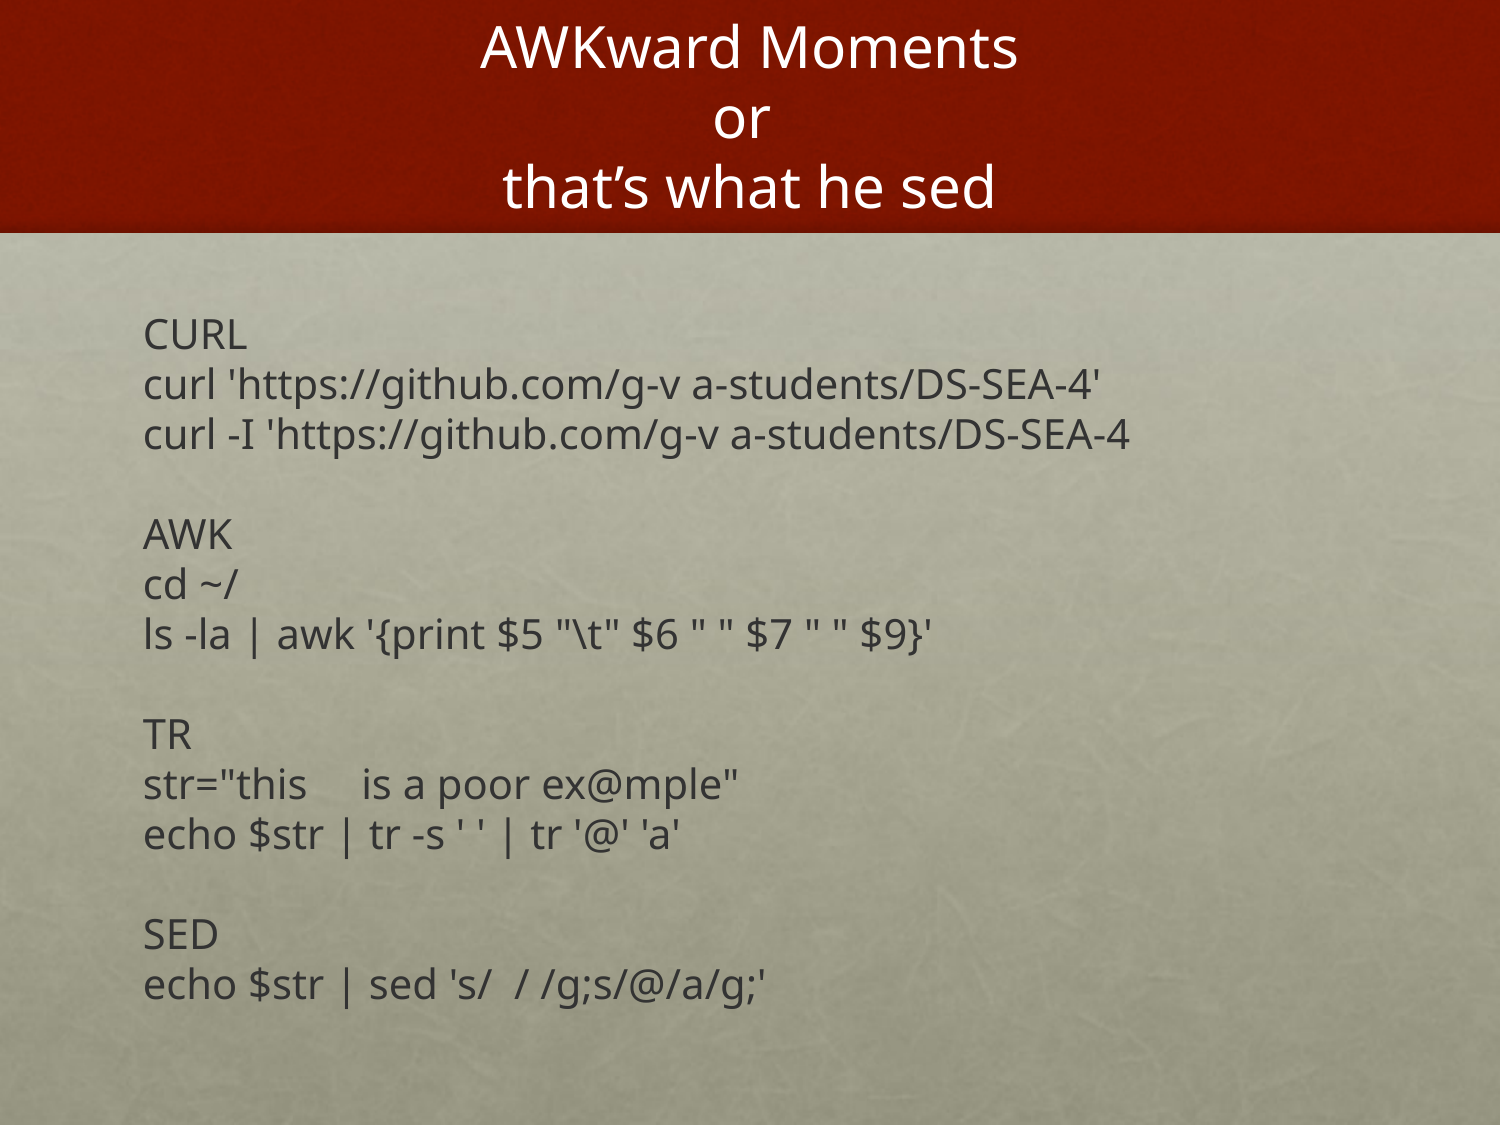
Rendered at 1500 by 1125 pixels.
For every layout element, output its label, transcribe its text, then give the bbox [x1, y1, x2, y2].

title AWKward Moments or that’s what he sed [127, 10, 1372, 221]
list CURL curl 'https://github.com/g-v a-students/DS-SEA-4' curl -I 'https://github.com/g-v a-students/DS-SEA-4 AWK cd ~/ ls -la | awk '{print $5 "\t" $6 " " $7 " " $9}' TR str="this is a poor ex@mple" echo $str | tr -s ' ' | tr '@' 'a' SED echo $str | sed 's/ / /g;s/@/a/g;' [127, 299, 1372, 1005]
picture [0, 214, 1500, 1125]
